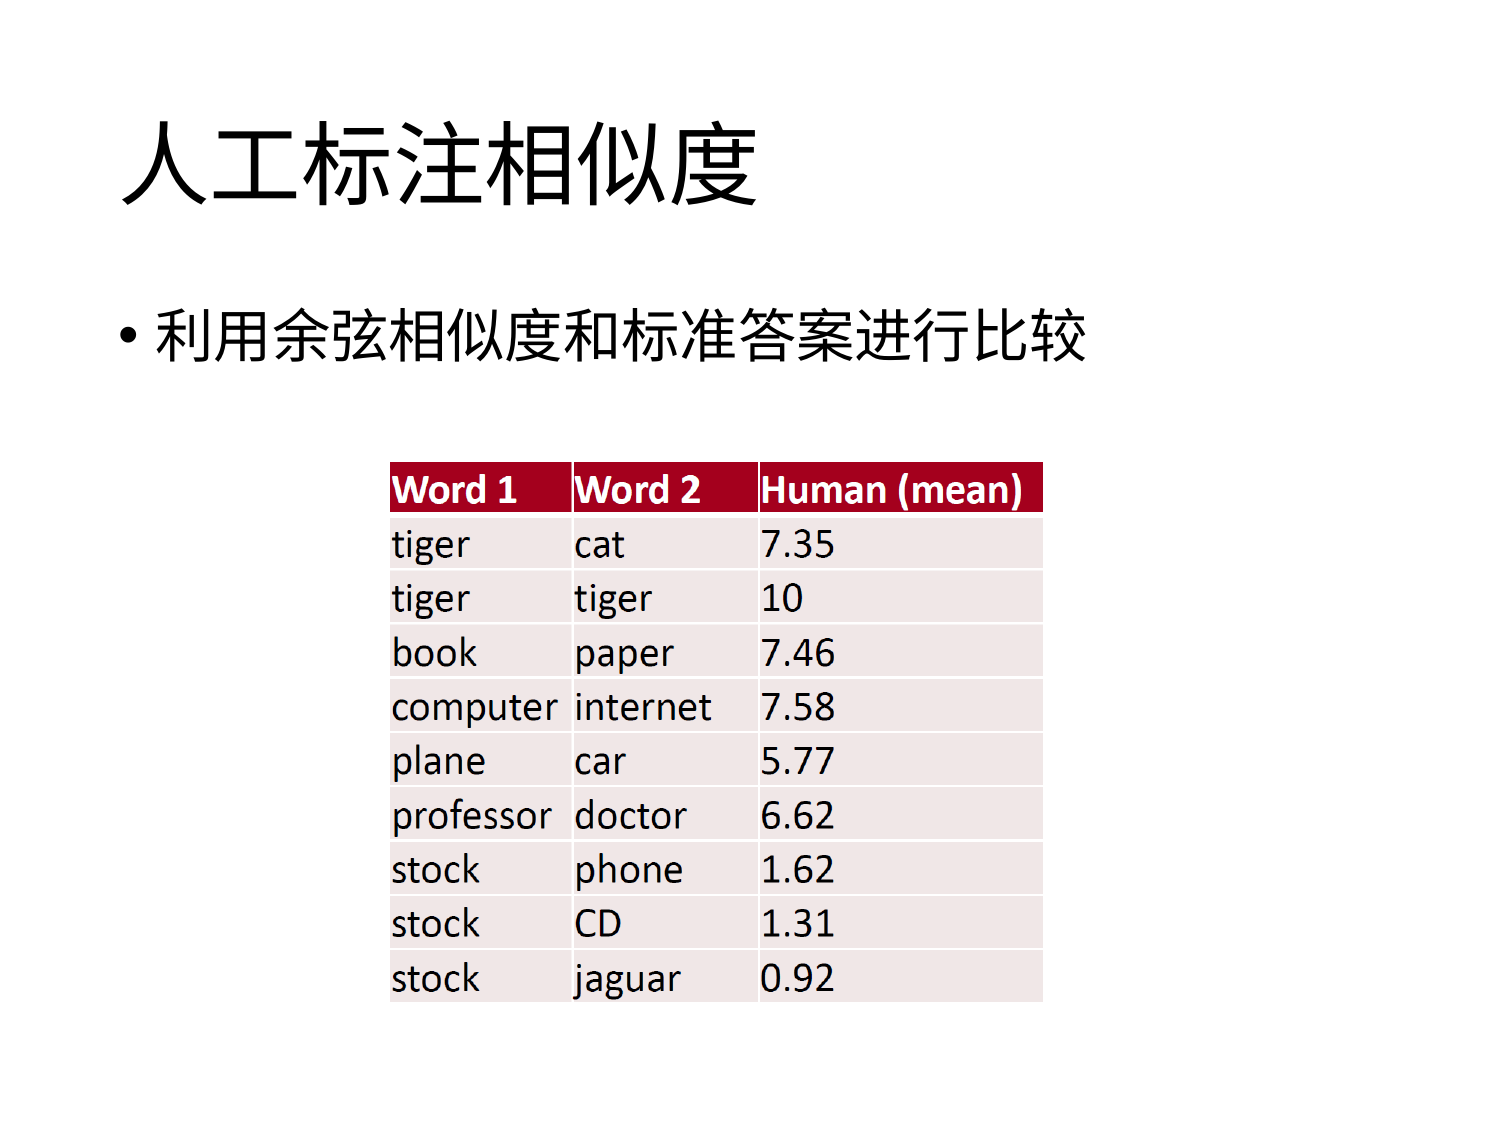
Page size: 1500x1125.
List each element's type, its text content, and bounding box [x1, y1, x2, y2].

list 利用余弦相似度和标准答案进行比较 [103, 299, 1397, 1014]
title 人工标注相似度 [103, 59, 1397, 278]
picture [384, 445, 1062, 1023]
